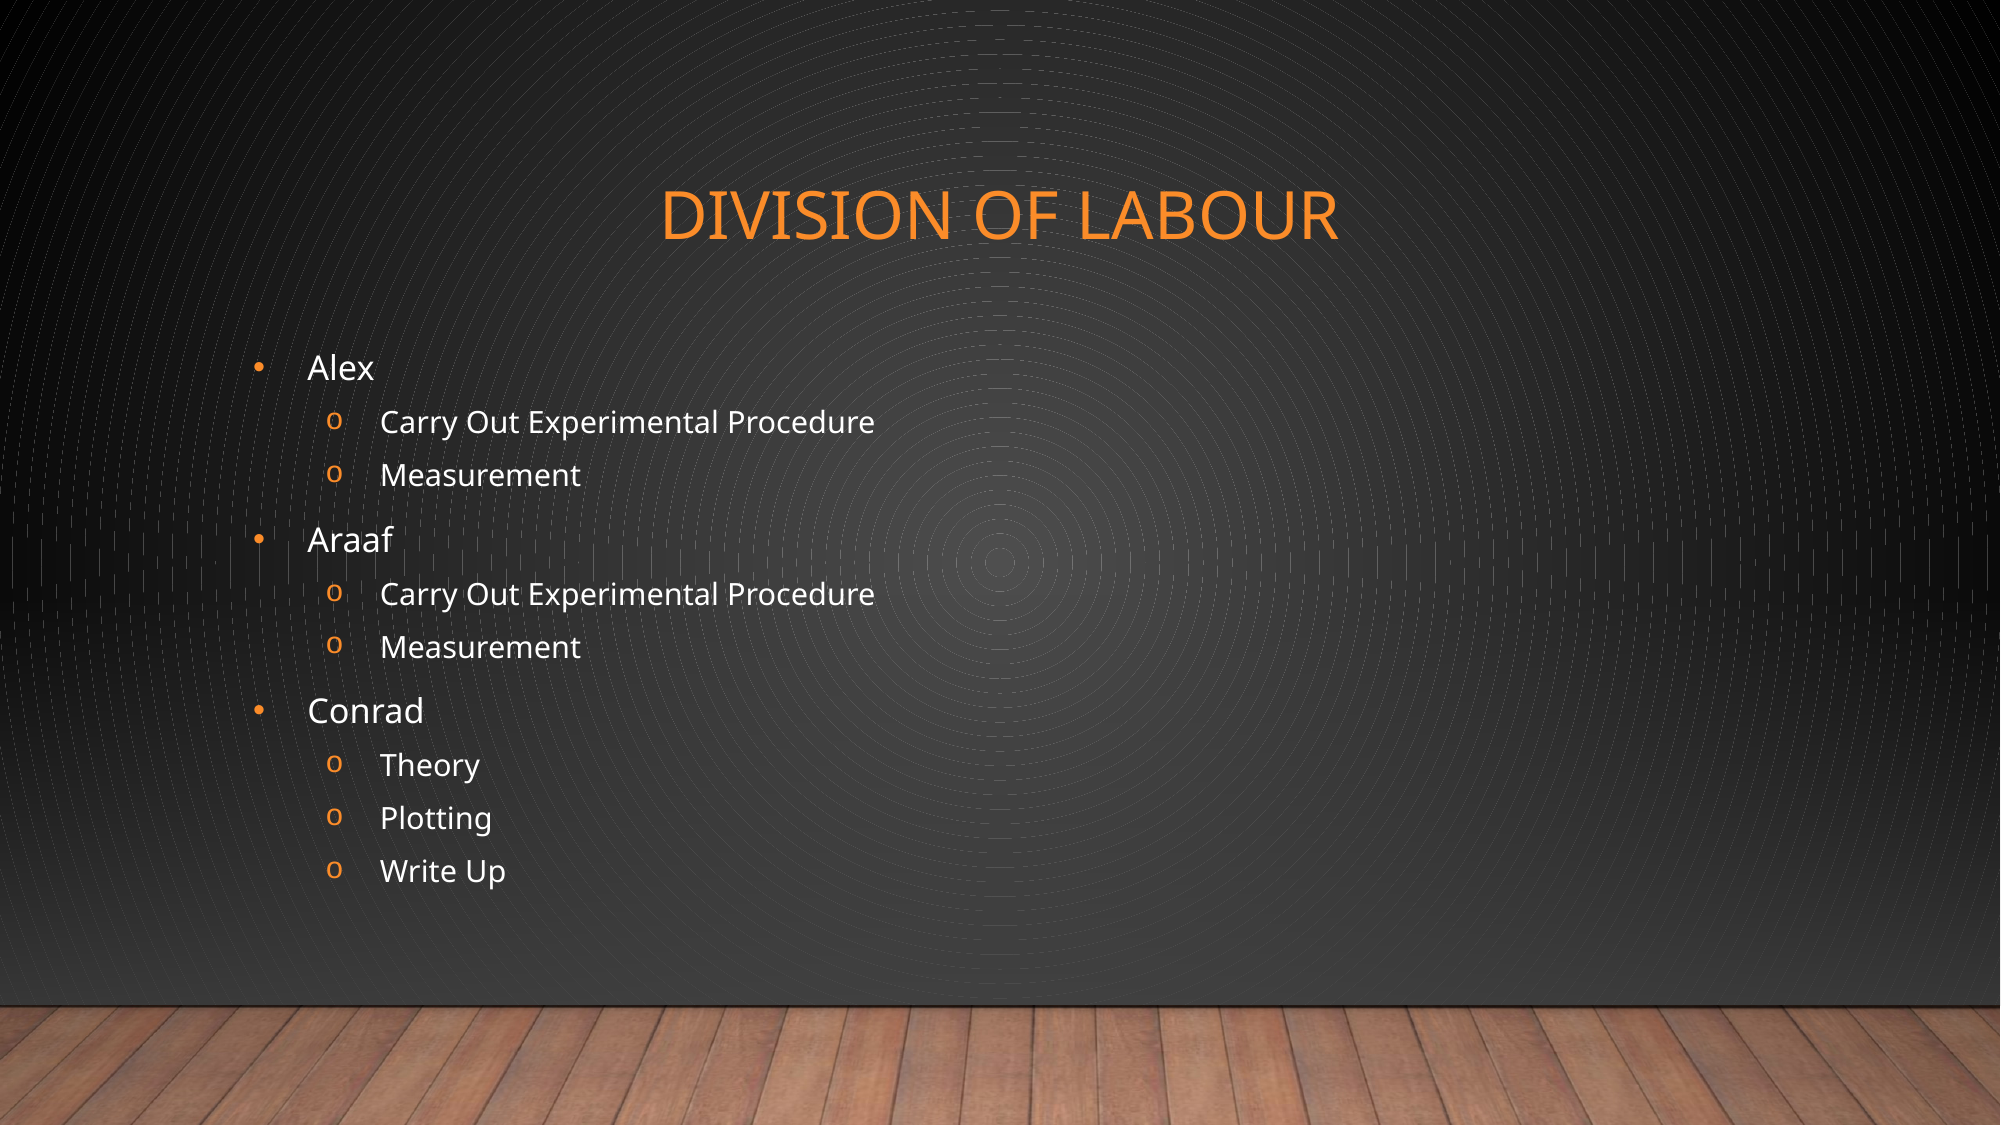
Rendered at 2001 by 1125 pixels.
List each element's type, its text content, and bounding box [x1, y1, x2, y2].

picture [0, 1005, 2000, 1125]
title Division of Labour [238, 131, 1763, 305]
list Alex Carry Out Experimental Procedure Measurement Araaf Carry Out Experimental Procedure Measurement Conrad Theory Plotting Write Up [238, 330, 1763, 897]
